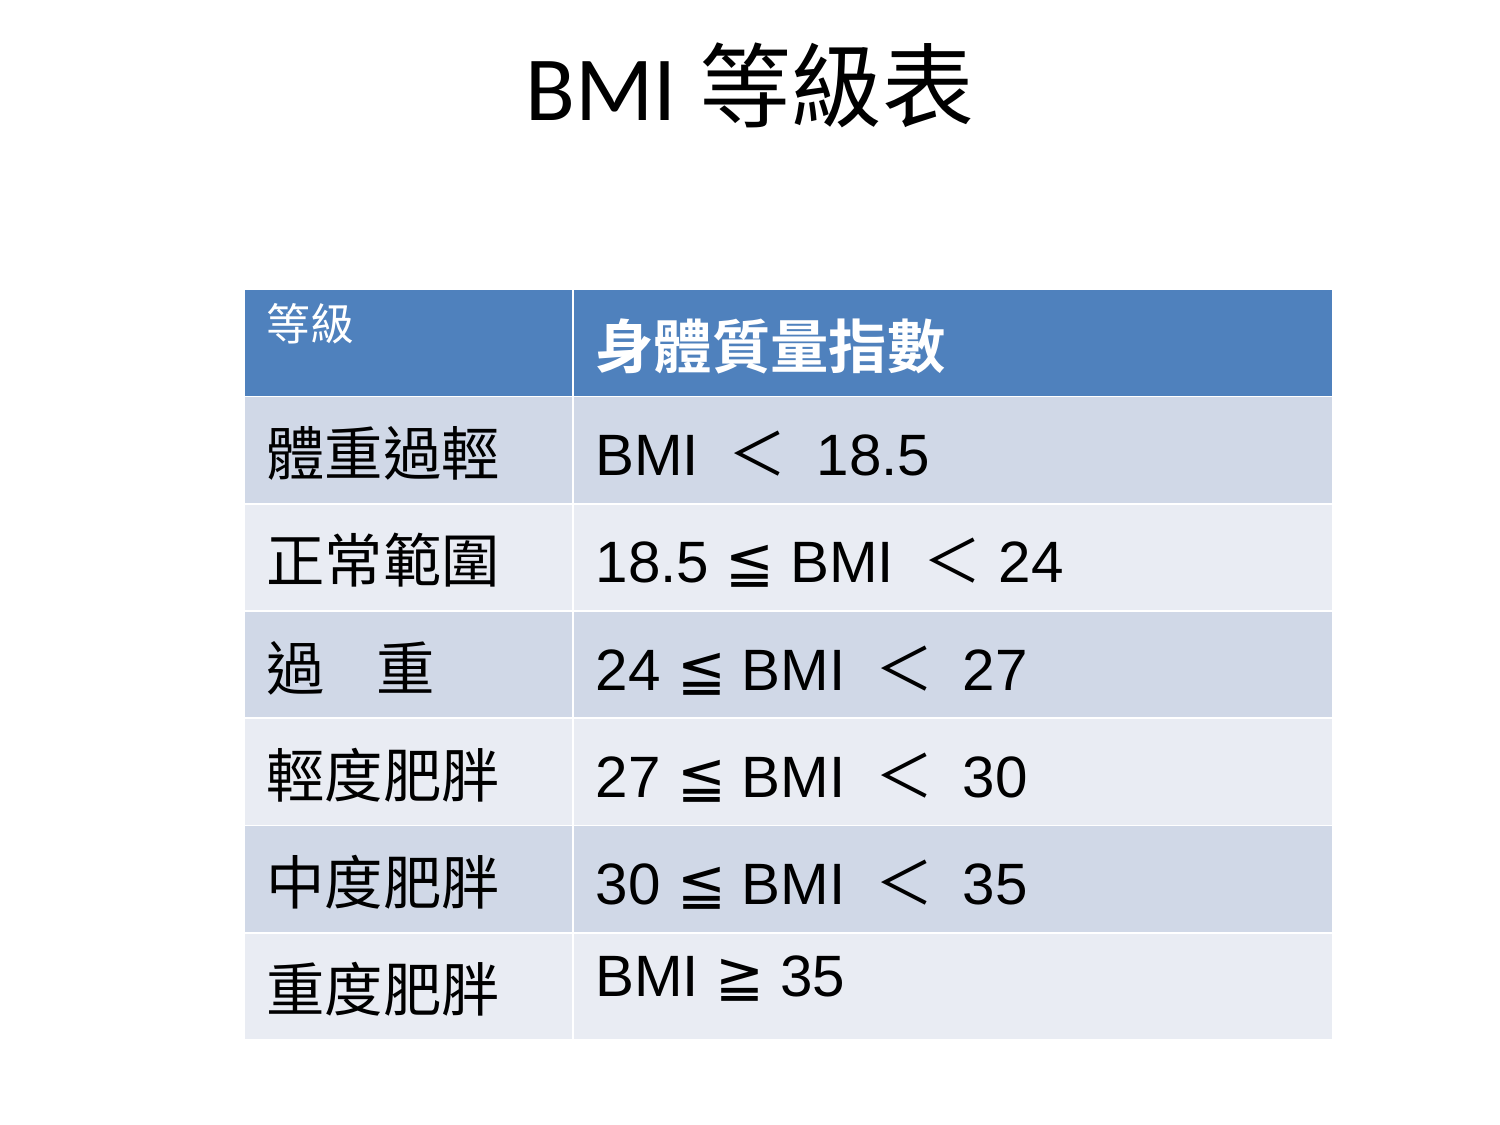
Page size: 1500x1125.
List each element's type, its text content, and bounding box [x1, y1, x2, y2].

table_header 等級 [245, 290, 572, 396]
table_cell 30 ≦ BMI ＜ 35 [574, 826, 1332, 932]
table_cell 輕度肥胖 [245, 719, 572, 825]
table_cell 24 ≦ BMI ＜ 27 [574, 612, 1332, 717]
table_cell 中度肥胖 [245, 826, 572, 932]
table_cell 27 ≦ BMI ＜ 30 [574, 719, 1332, 825]
table_cell 過 重 [245, 612, 572, 717]
title BMI等級表 [75, 45, 1425, 233]
table_cell 重度肥胖 [245, 934, 572, 1039]
table_header 身體質量指數 [574, 290, 1332, 396]
table_cell BMI ＜ 18.5 [574, 397, 1332, 503]
table_cell 18.5 ≦ BMI ＜24 [574, 505, 1332, 610]
table_cell 正常範圍 [245, 505, 572, 610]
table_cell 體重過輕 [245, 397, 572, 503]
table_cell BMI ≧ 35 [574, 934, 1332, 1039]
